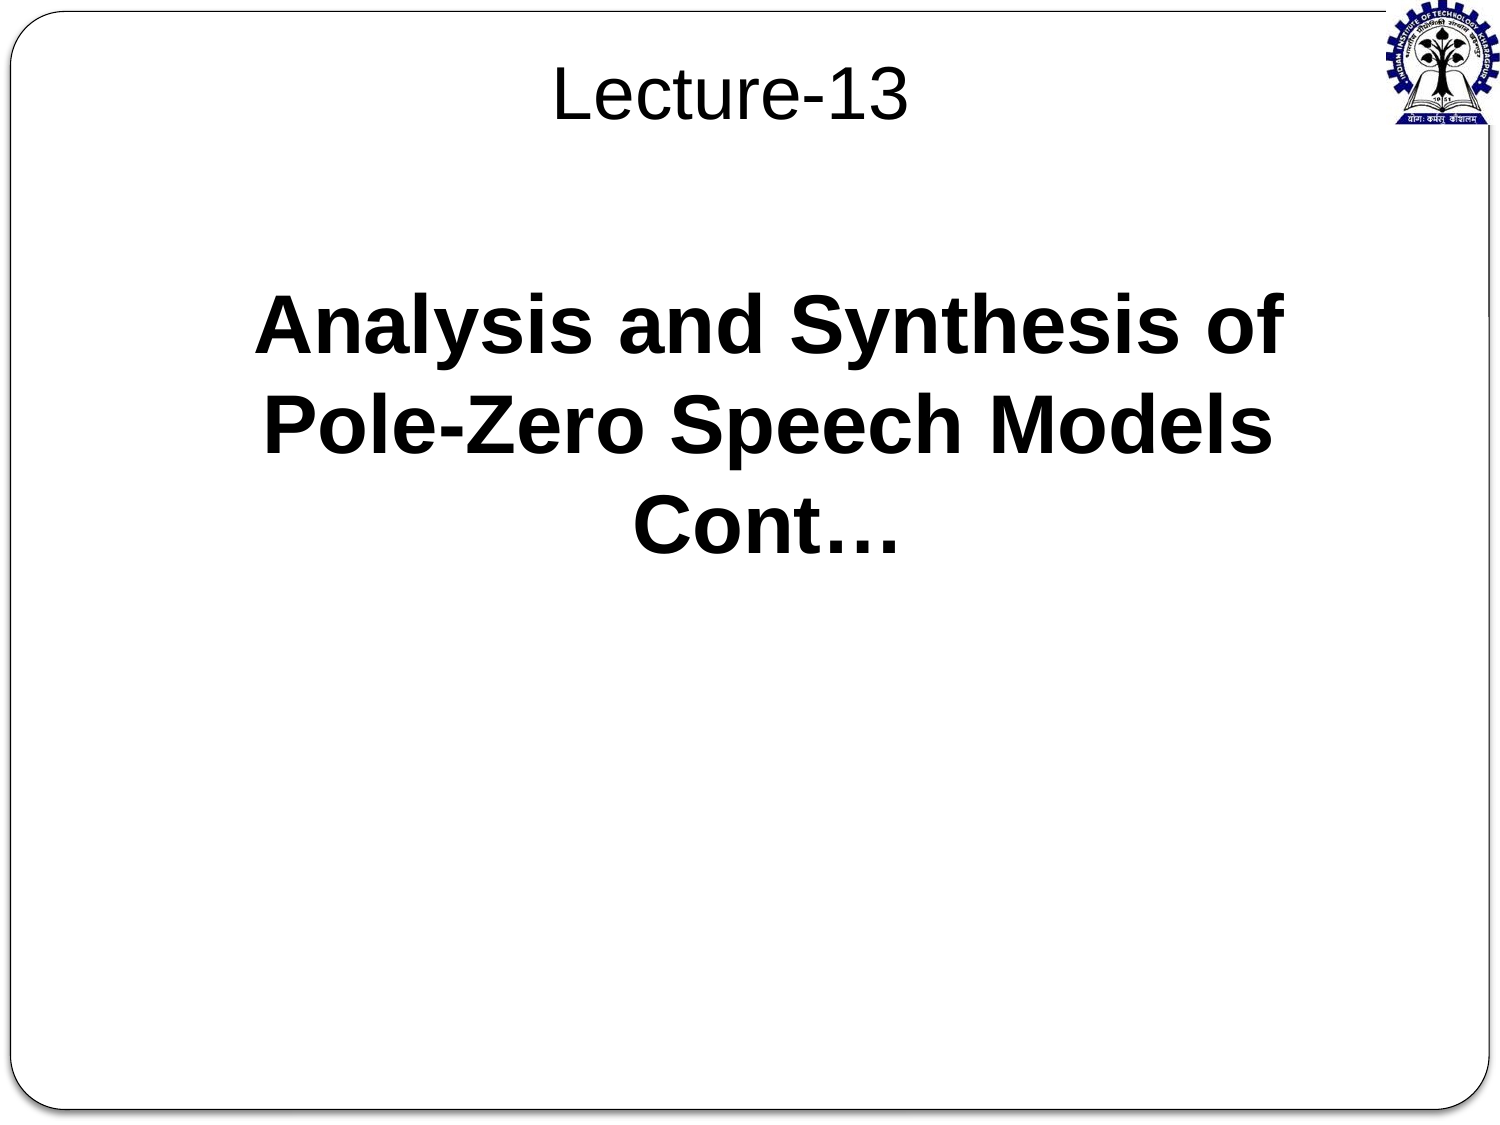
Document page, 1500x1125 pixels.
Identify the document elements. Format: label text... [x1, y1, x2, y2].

picture [1386, 0, 1500, 125]
text_box Lecture-13 [349, 37, 1113, 143]
text_box Analysis and Synthesis of Pole-Zero Speech Models Cont… [150, 262, 1388, 578]
